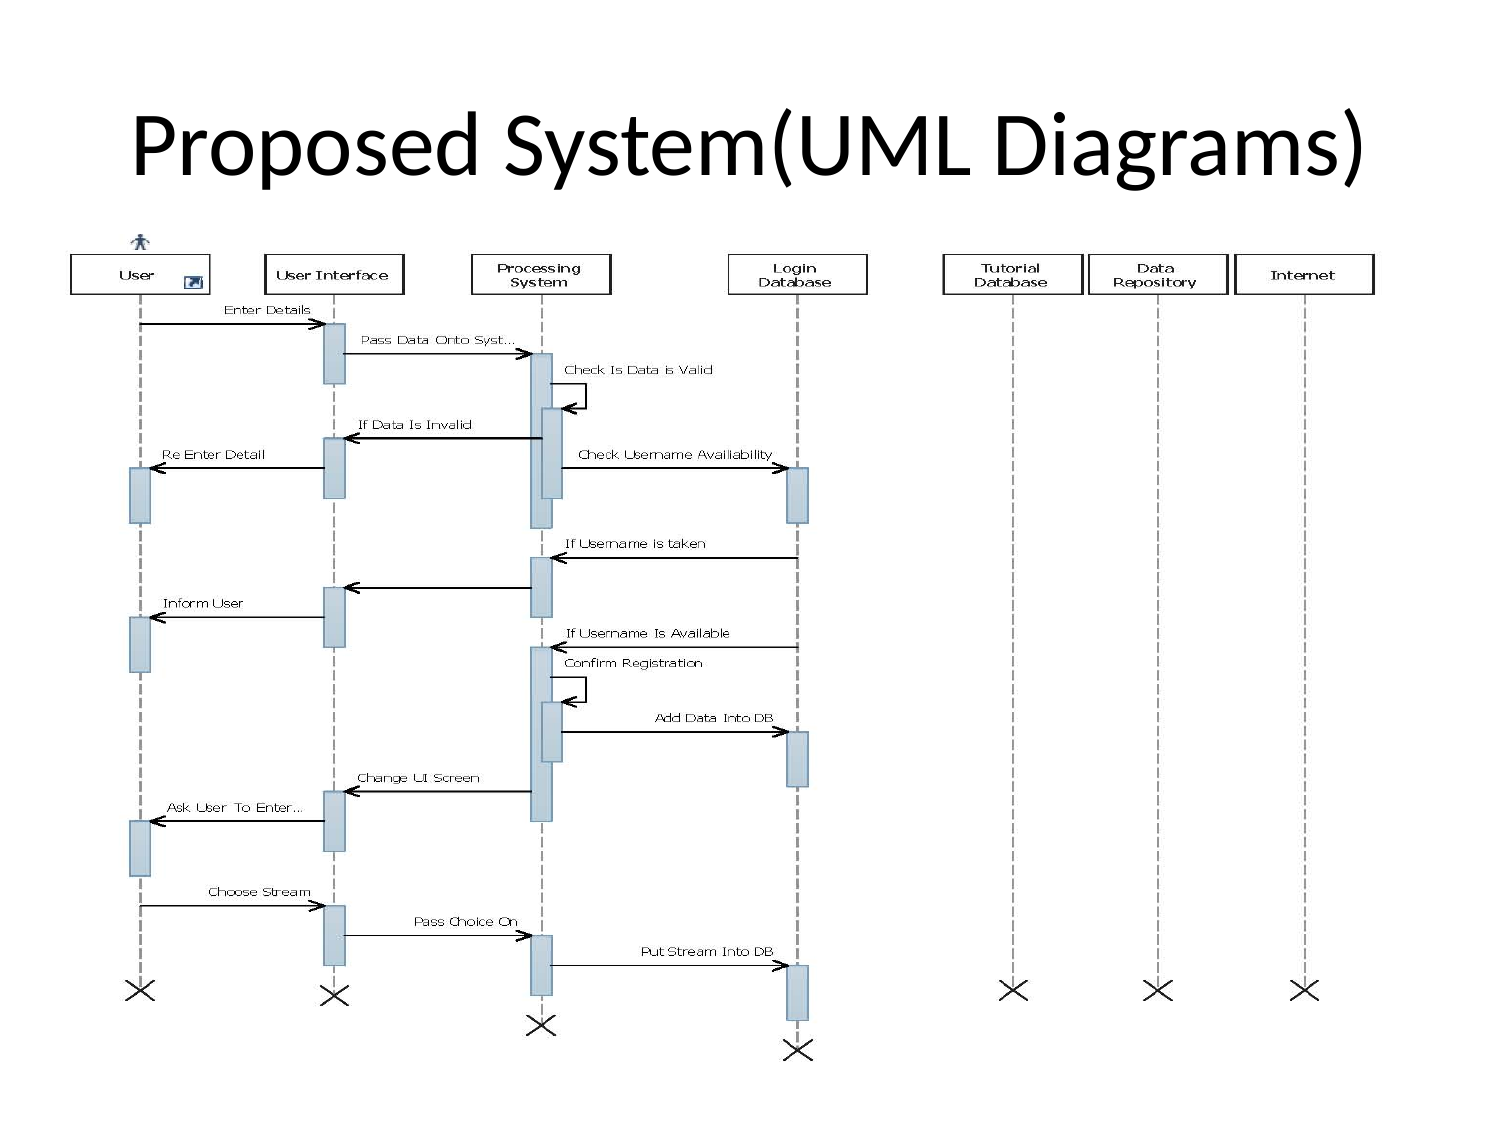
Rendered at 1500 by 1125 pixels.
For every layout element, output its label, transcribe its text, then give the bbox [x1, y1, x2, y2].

title Proposed System(UML Diagrams) [75, 45, 1425, 232]
picture [58, 234, 1430, 1084]
